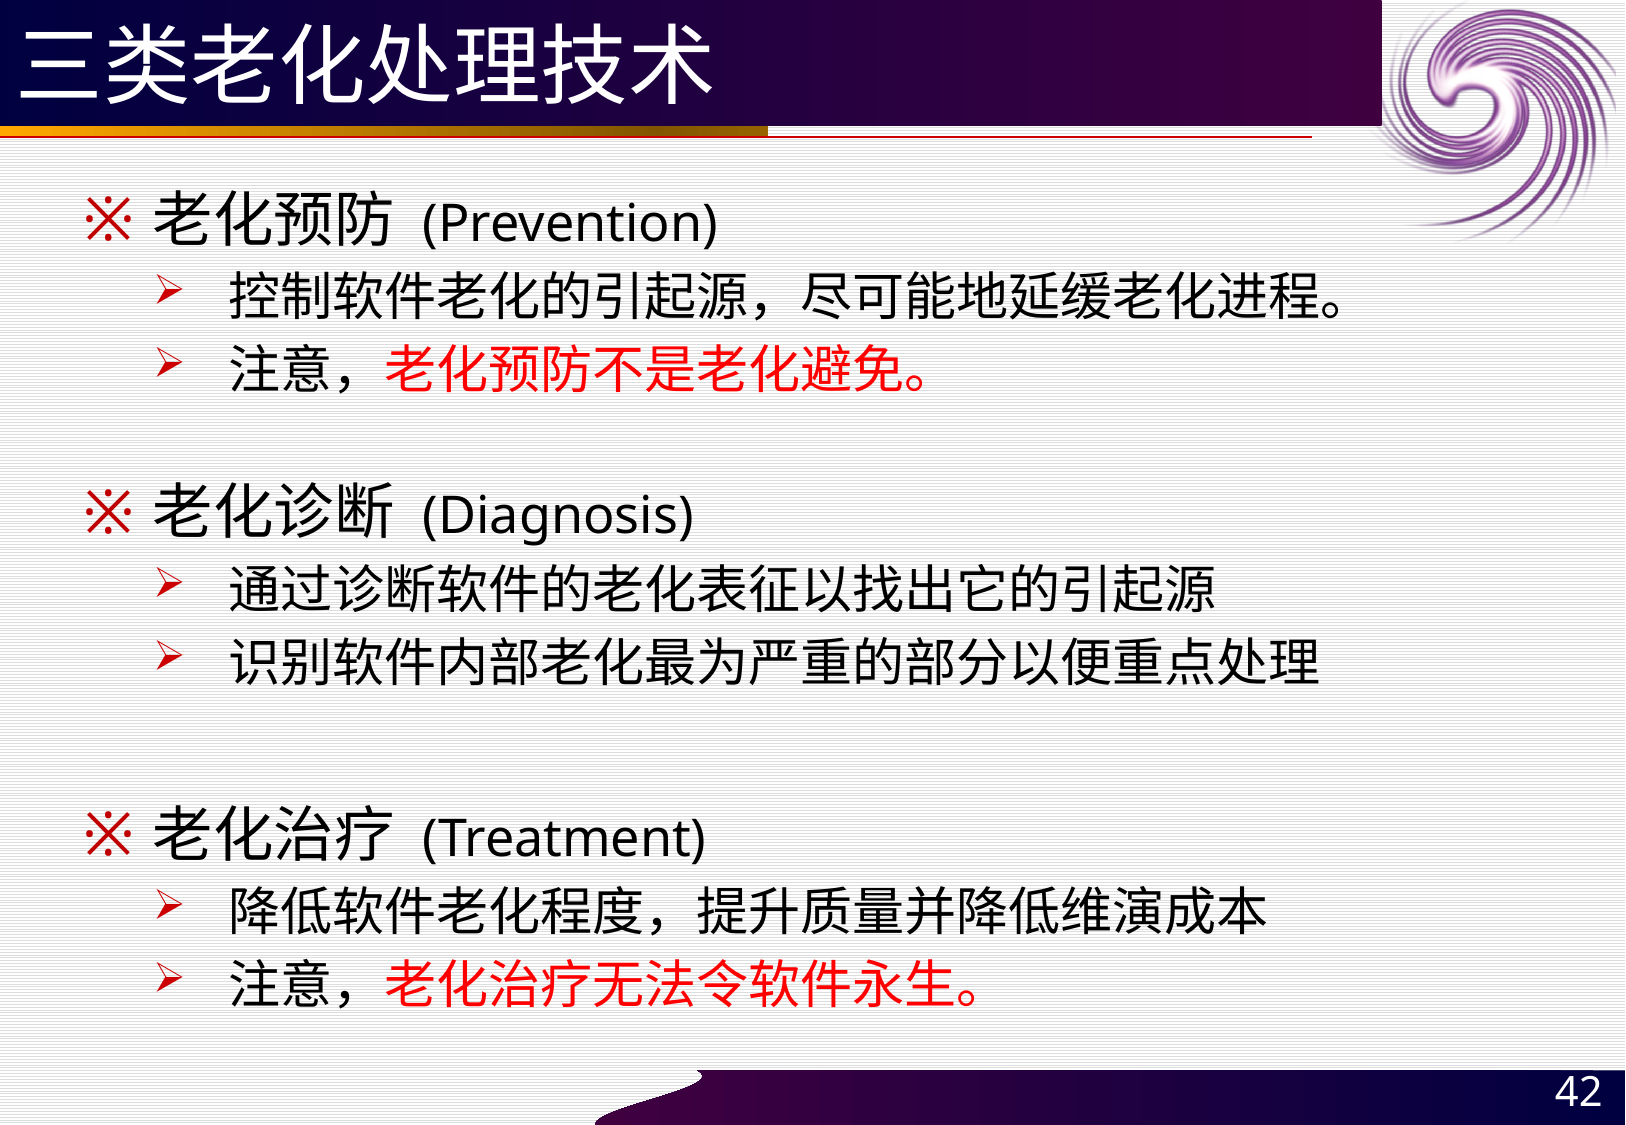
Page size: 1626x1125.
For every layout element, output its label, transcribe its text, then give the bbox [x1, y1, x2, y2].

slide_number 42 [1474, 1069, 1619, 1125]
list 老化预防 (Prevention) 控制软件老化的引起源，尽可能地延缓老化进程。 注意，老化预防不是老化避免。 老化诊断 (Diagnosis) 通过诊断软件的老化表征以找出它的引起源 识别软件内部老化最为严重的部分以便重点处理 老化治疗 (Treatment) 降低软件老化程度，提升质量并降低维演成本 注意，老化治疗无法令软件永生。 [56, 172, 1569, 1048]
picture [1362, 0, 1616, 244]
title 三类老化处理技术 [0, 0, 1382, 126]
